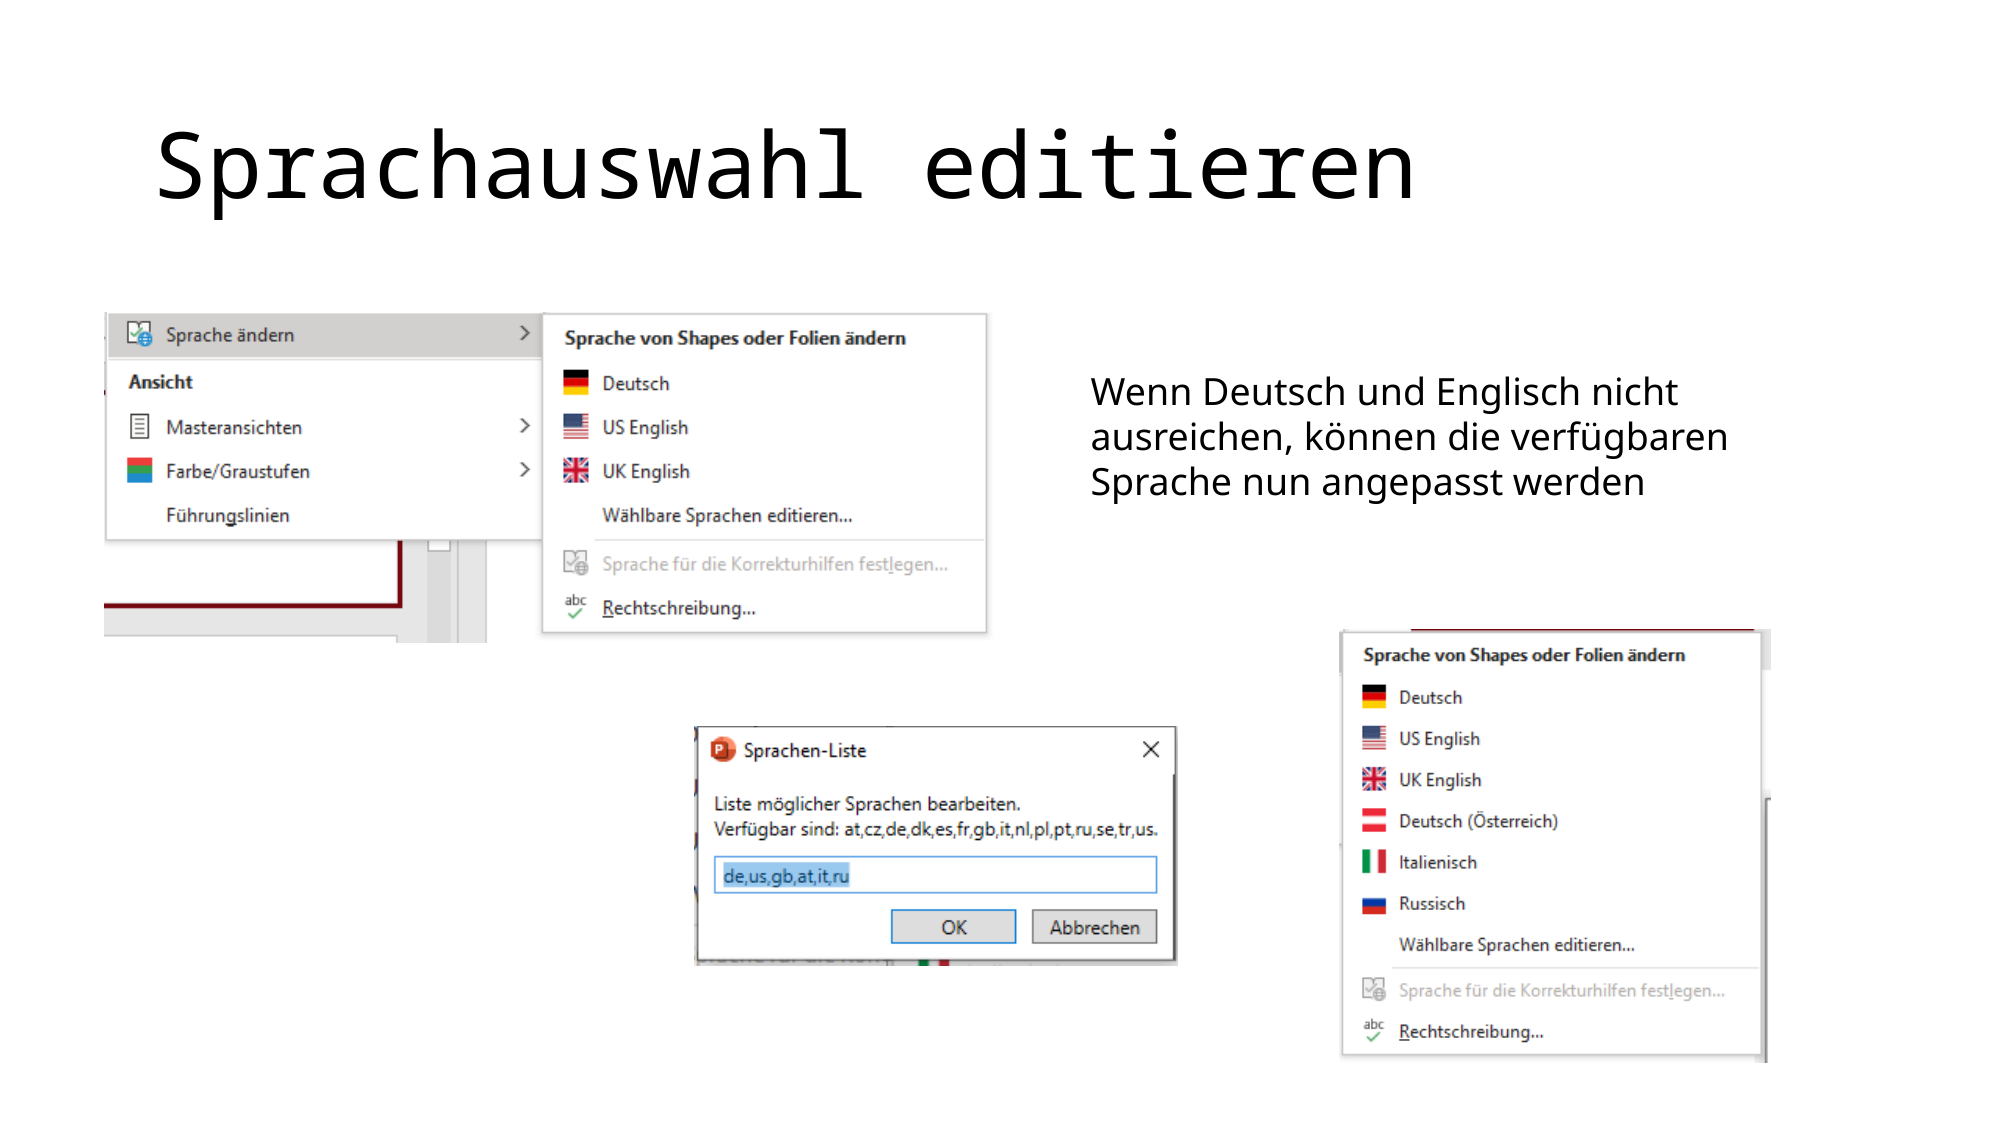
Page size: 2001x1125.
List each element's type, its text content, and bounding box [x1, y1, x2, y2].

picture [104, 312, 1001, 643]
text_box Wenn Deutsch und Englisch nicht ausreichen, können die verfügbaren Sprache nun angepasst werden [1075, 361, 1805, 511]
title Sprachauswahl editieren [137, 59, 1863, 278]
picture [1339, 629, 1771, 1063]
picture [694, 726, 1178, 966]
